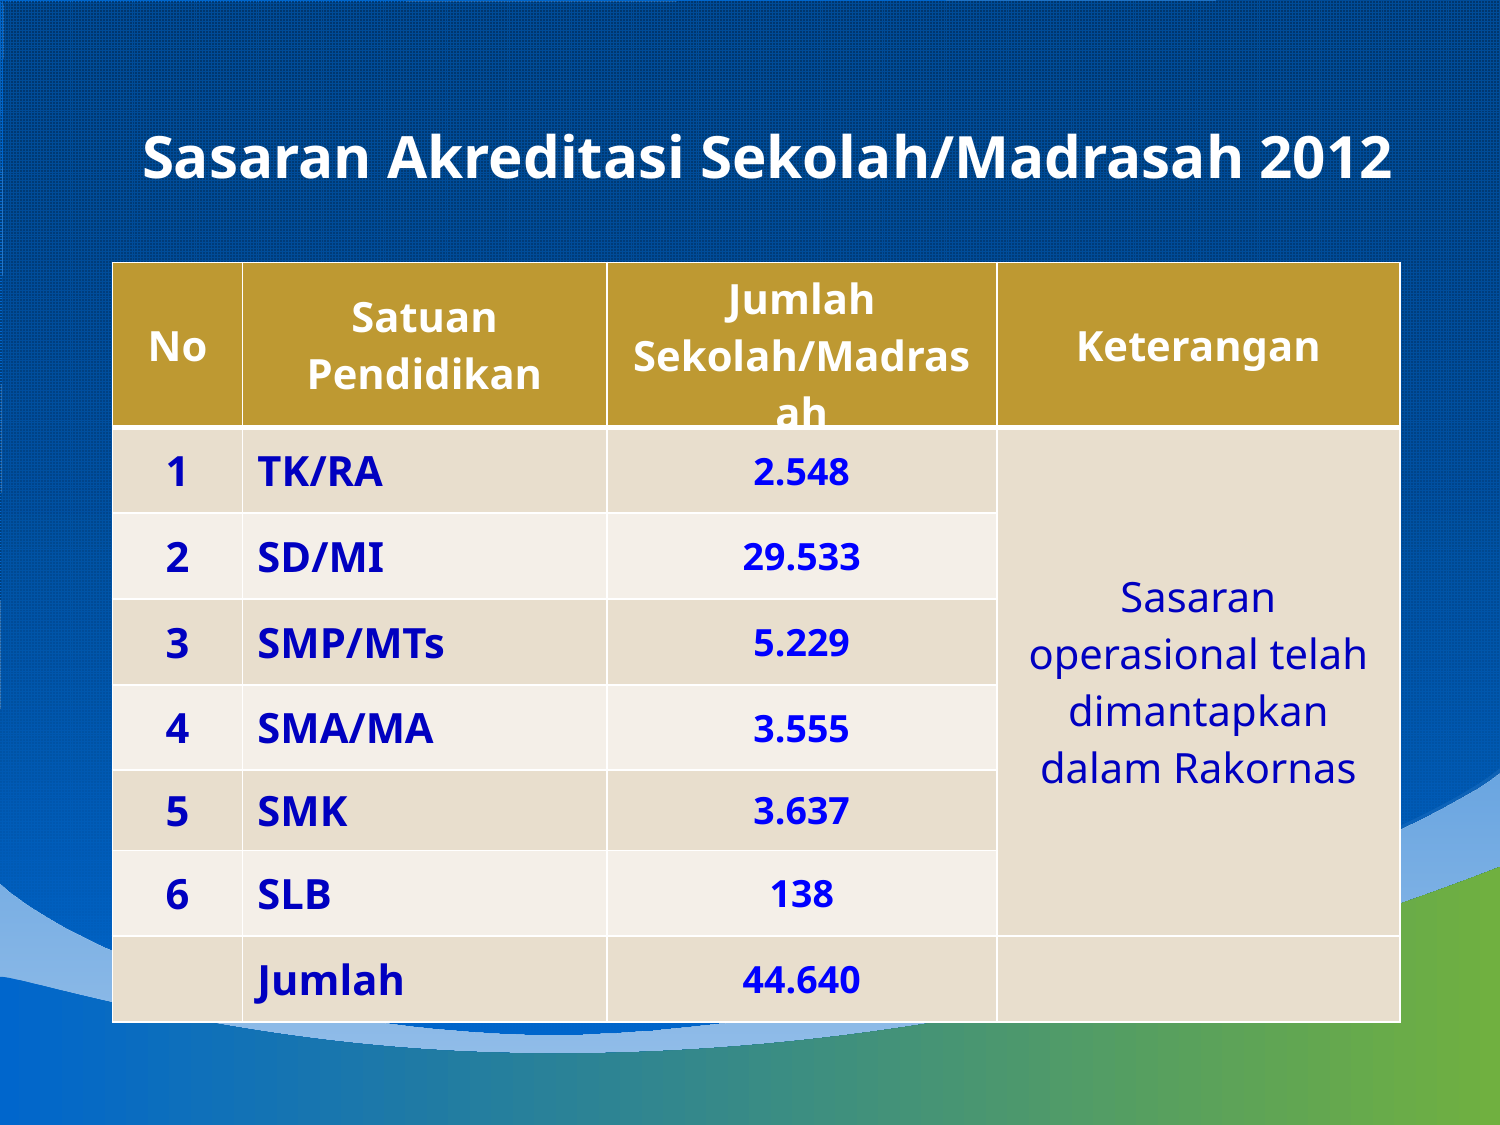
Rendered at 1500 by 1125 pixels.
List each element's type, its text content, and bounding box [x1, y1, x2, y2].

table_cell 6 [113, 851, 242, 935]
table_cell [113, 937, 242, 1021]
table_cell 4 [113, 686, 242, 769]
table_header Keterangan [998, 263, 1399, 425]
table_cell 5.229 [608, 600, 996, 684]
text_box Sasaran Akreditasi Sekolah/Madrasah 2012 [50, 112, 1500, 198]
table_cell 3.637 [608, 771, 996, 850]
table_cell 3 [113, 600, 242, 684]
table_cell SMK [243, 771, 606, 850]
table_cell 138 [608, 851, 996, 935]
table_cell 3.555 [608, 686, 996, 769]
table_cell [998, 937, 1399, 1021]
table_cell 5 [113, 771, 242, 850]
table_cell 1 [113, 430, 242, 512]
table_cell SMA/MA [243, 686, 606, 769]
table_cell 2 [113, 514, 242, 598]
table_cell 44.640 [608, 937, 996, 1021]
table_cell Sasaran operasional telah dimantapkan dalam Rakornas [998, 430, 1399, 935]
table_header No [113, 263, 242, 425]
table_cell 29.533 [608, 514, 996, 598]
table_cell TK/RA [243, 430, 606, 512]
table_cell SMP/MTs [243, 600, 606, 684]
table_header Satuan Pendidikan [243, 263, 606, 425]
table_cell SD/MI [243, 514, 606, 598]
table_cell 2.548 [608, 430, 996, 512]
table_cell Jumlah [243, 937, 606, 1021]
table_cell SLB [243, 851, 606, 935]
table_header Jumlah Sekolah/Madrasah [608, 263, 996, 425]
